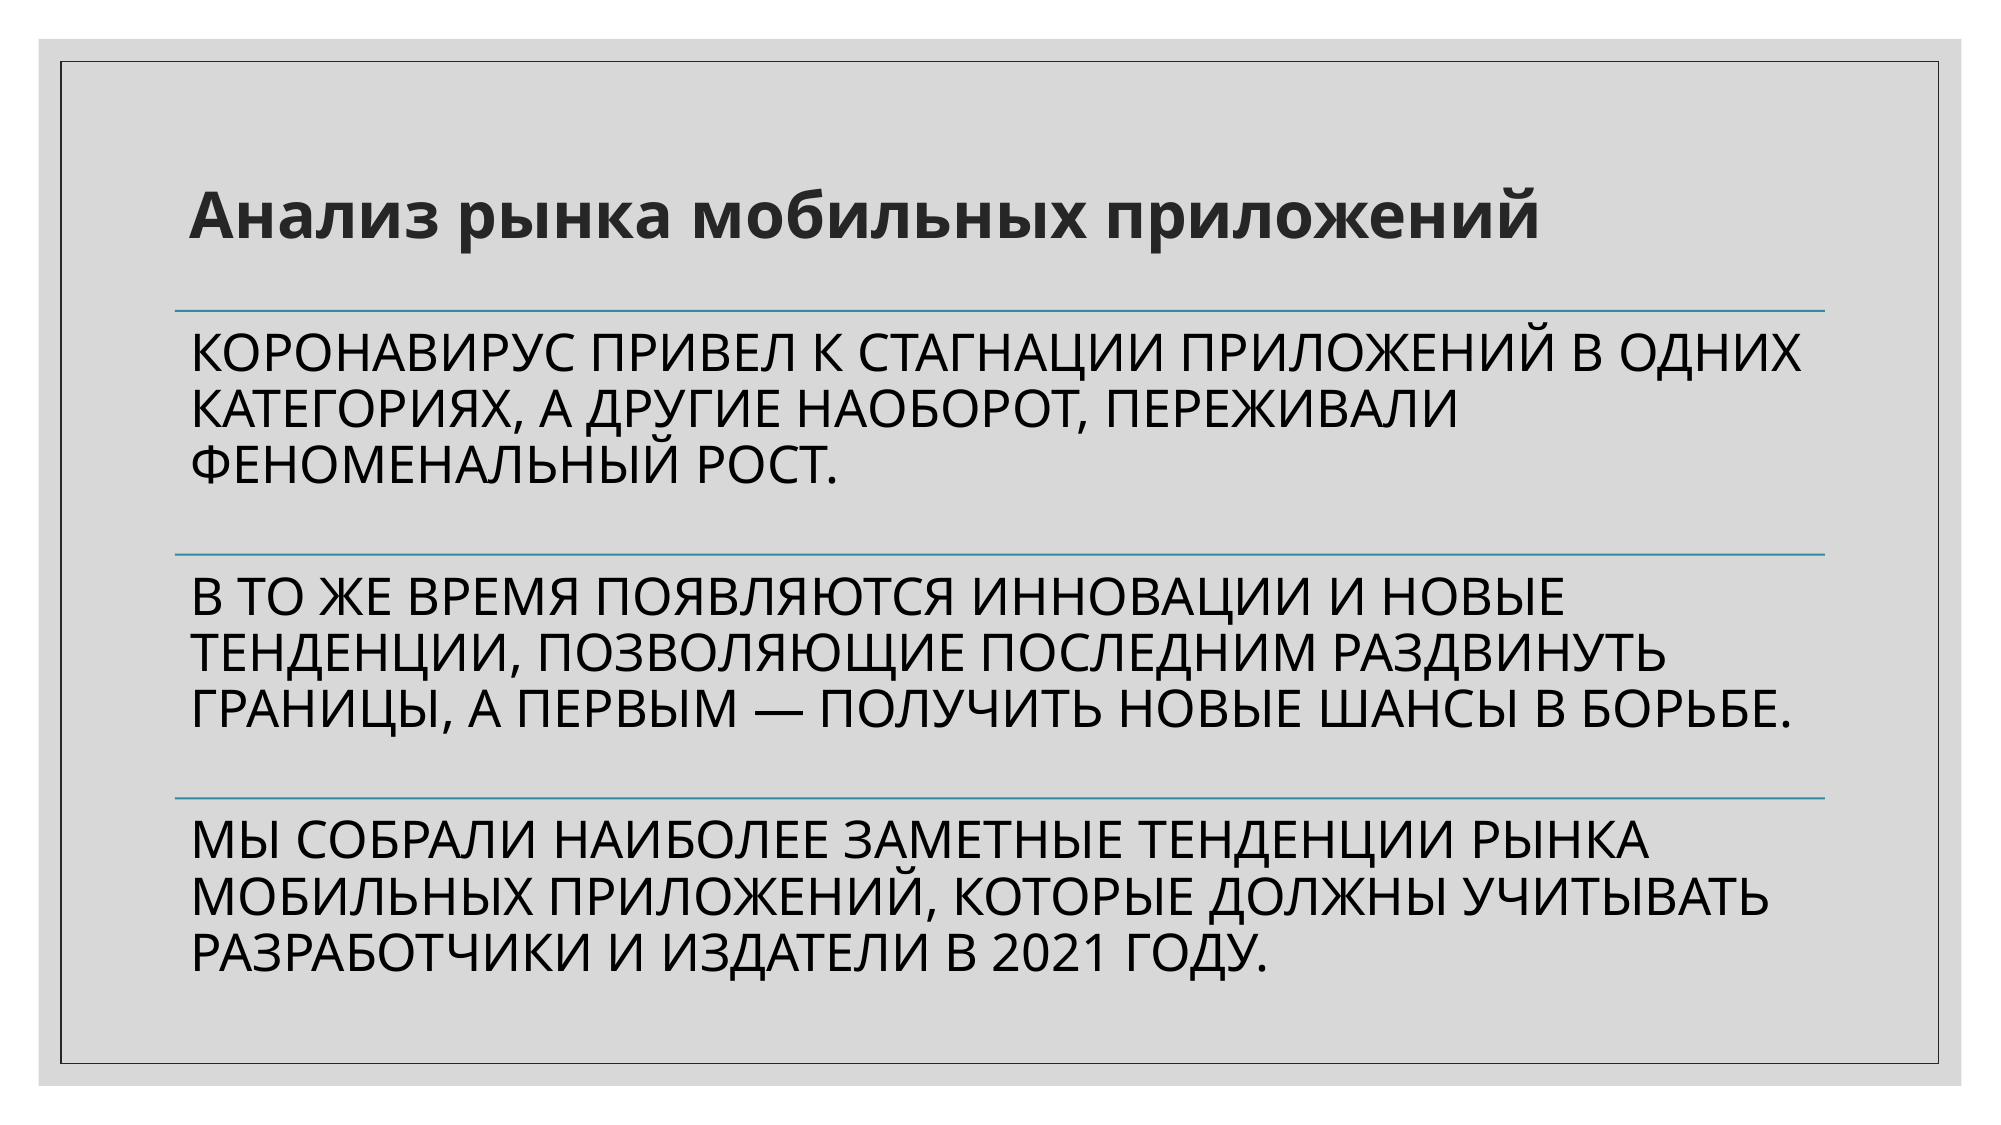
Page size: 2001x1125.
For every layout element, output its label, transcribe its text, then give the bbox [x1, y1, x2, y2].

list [174, 310, 1825, 1043]
title Анализ рынка мобильных приложений [174, 105, 1825, 306]
